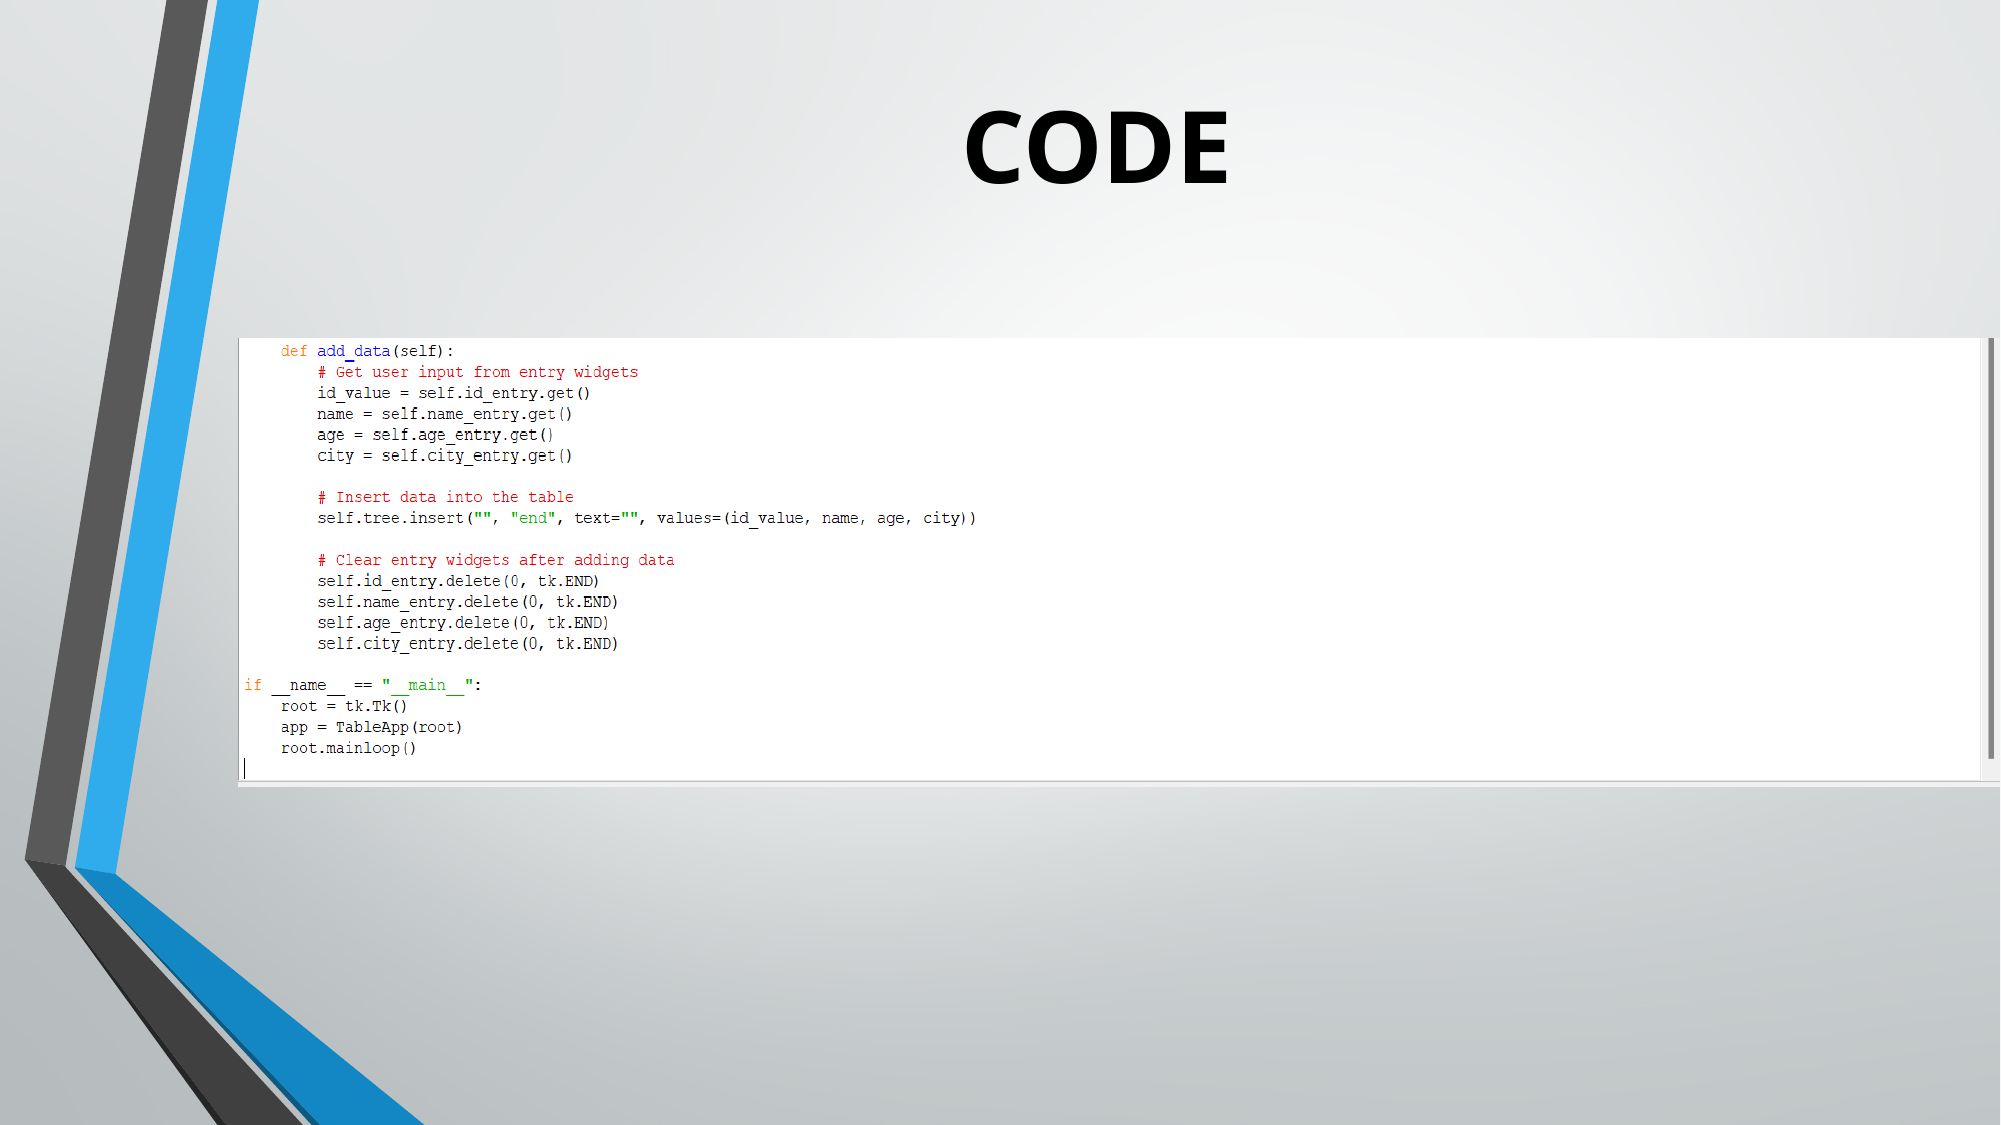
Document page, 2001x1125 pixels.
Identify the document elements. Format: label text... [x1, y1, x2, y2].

title CODE [275, 0, 1920, 288]
picture [238, 338, 2000, 787]
